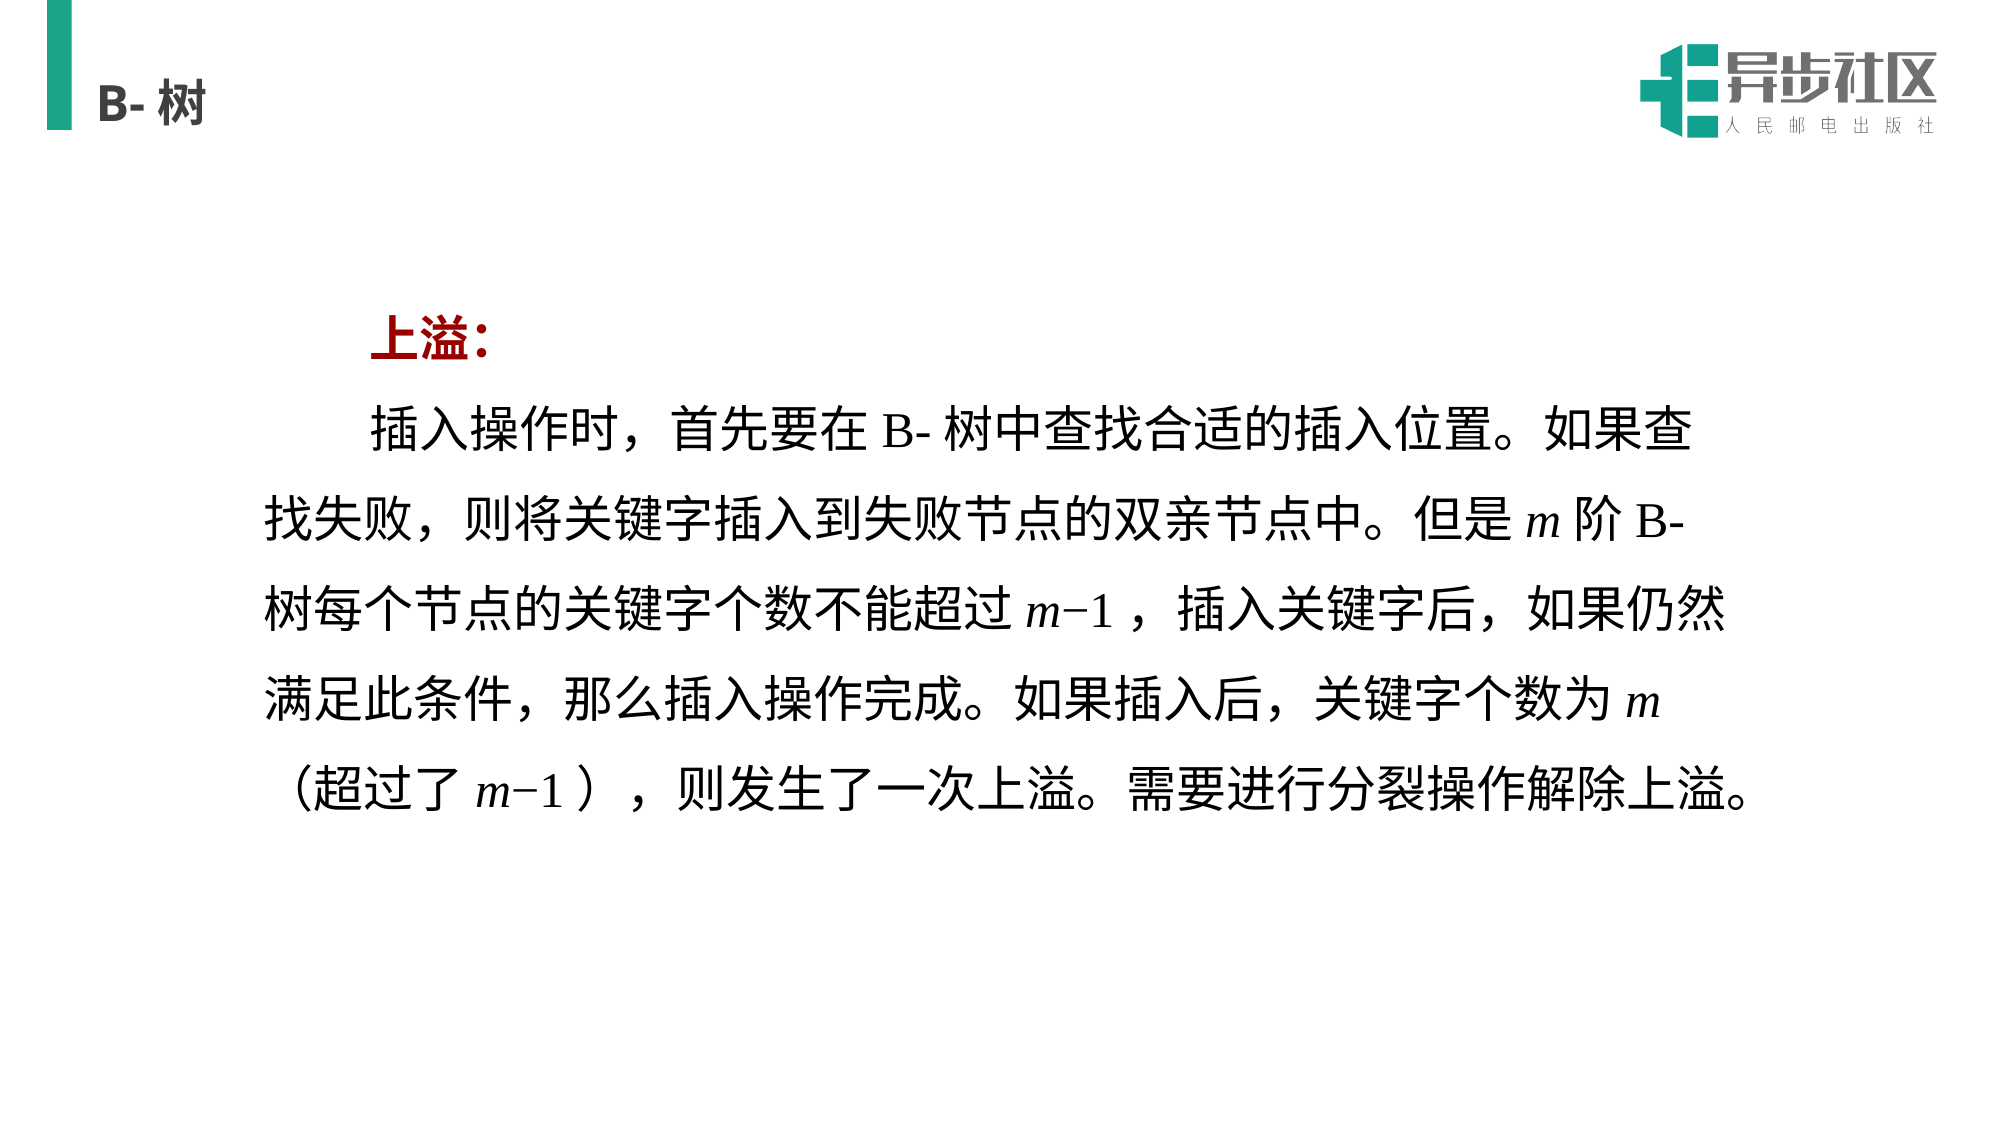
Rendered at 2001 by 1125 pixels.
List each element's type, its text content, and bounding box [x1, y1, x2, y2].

text_box B-树 [80, 64, 492, 139]
text_box 上溢： 插入操作时，首先要在B-树中查找合适的插入位置。如果查找失败，则将关键字插入到失败节点的双亲节点中。但是m阶B-树每个节点的关键字个数不能超过m−1，插入关键字后，如果仍然满足此条件，那么插入操作完成。如果插入后，关键字个数为m（超过了m−1），则发生了一次上溢。需要进行分裂操作解除上溢。 [248, 269, 1752, 825]
picture [1639, 36, 1948, 151]
text_box [46, 0, 73, 131]
